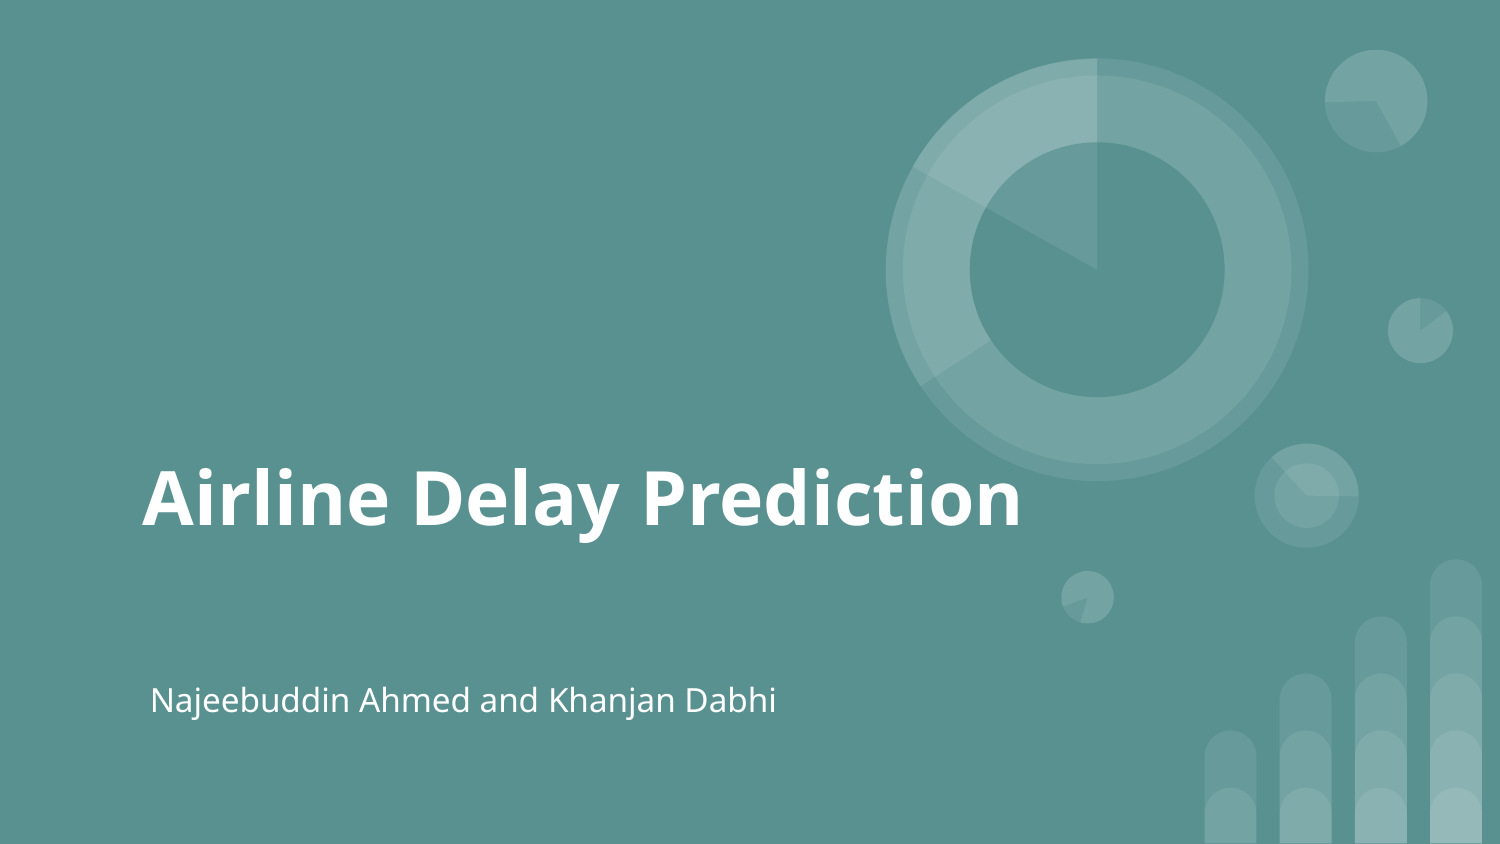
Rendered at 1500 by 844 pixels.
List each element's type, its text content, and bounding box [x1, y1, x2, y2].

text_box Najeebuddin Ahmed and Khanjan Dabhi [135, 663, 834, 778]
text_box Airline Delay Prediction [128, 342, 1188, 650]
